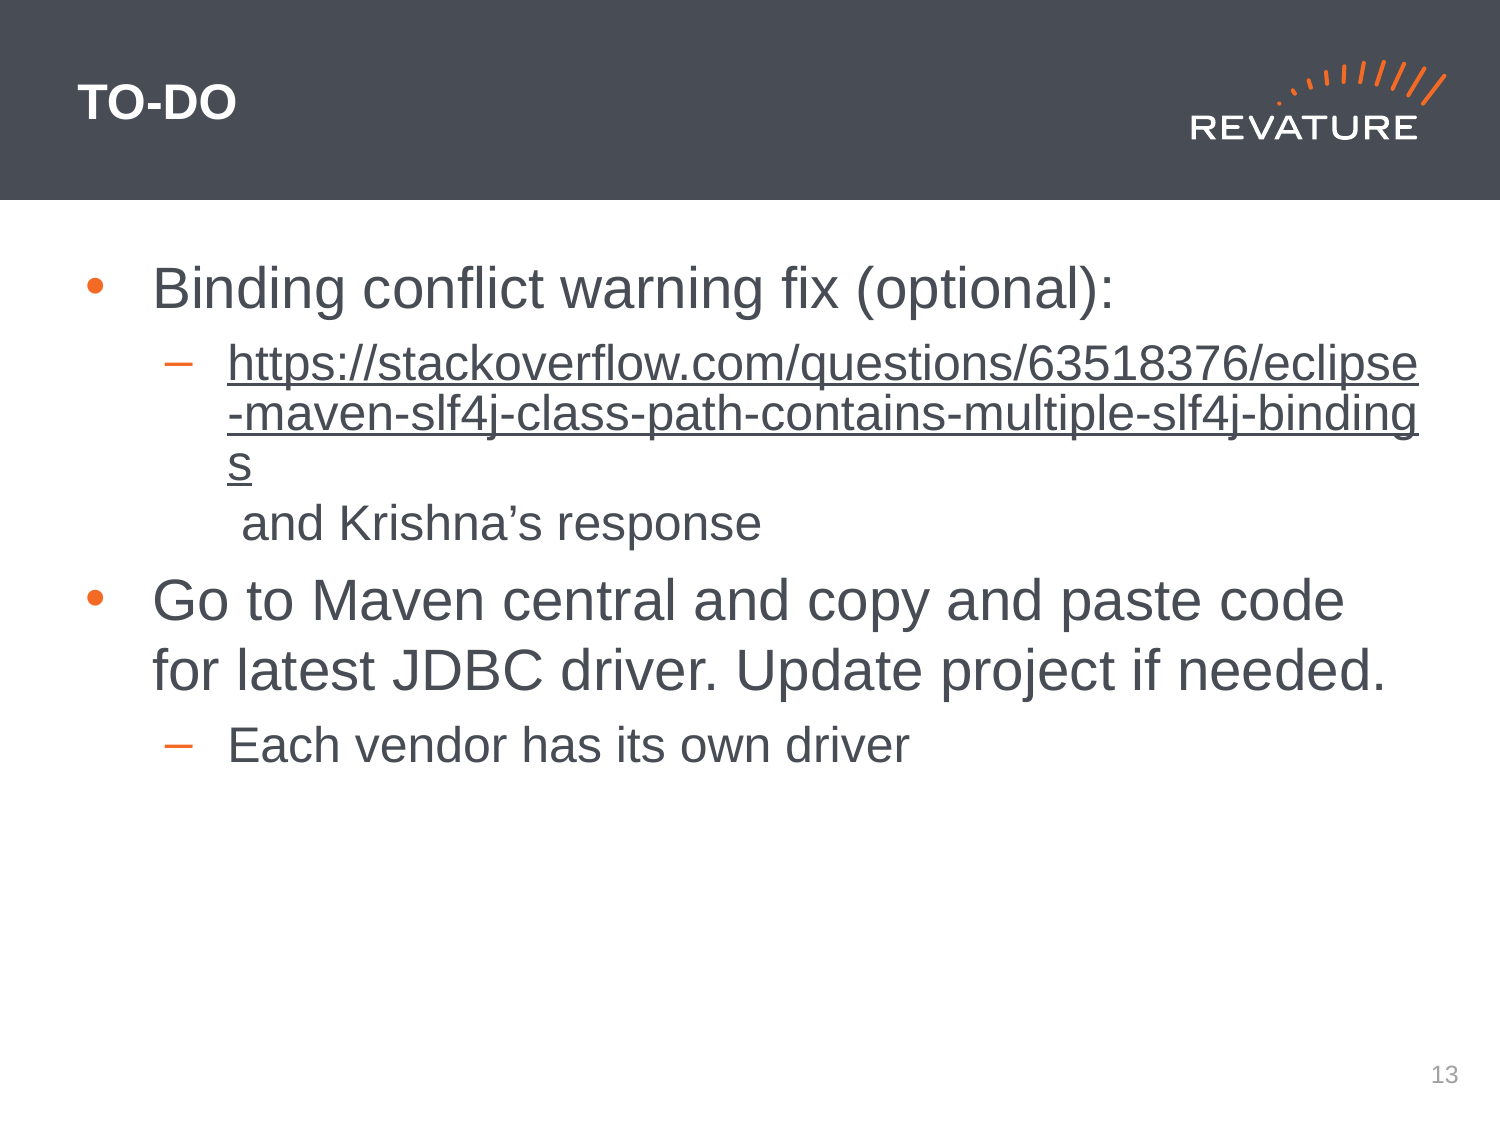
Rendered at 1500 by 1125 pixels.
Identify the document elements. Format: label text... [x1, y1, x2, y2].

list Binding conflict warning fix (optional): https://stackoverflow.com/questions/63518376/eclipse-maven-slf4j-class-path-contains-multiple-slf4j-bindings and Krishna’s response Go to Maven central and copy and paste code for latest JDBC driver. Update project if needed. Each vendor has its own driver [62, 243, 1438, 986]
title TO-DO [62, 0, 1084, 200]
slide_number 12 [1332, 1043, 1474, 1104]
